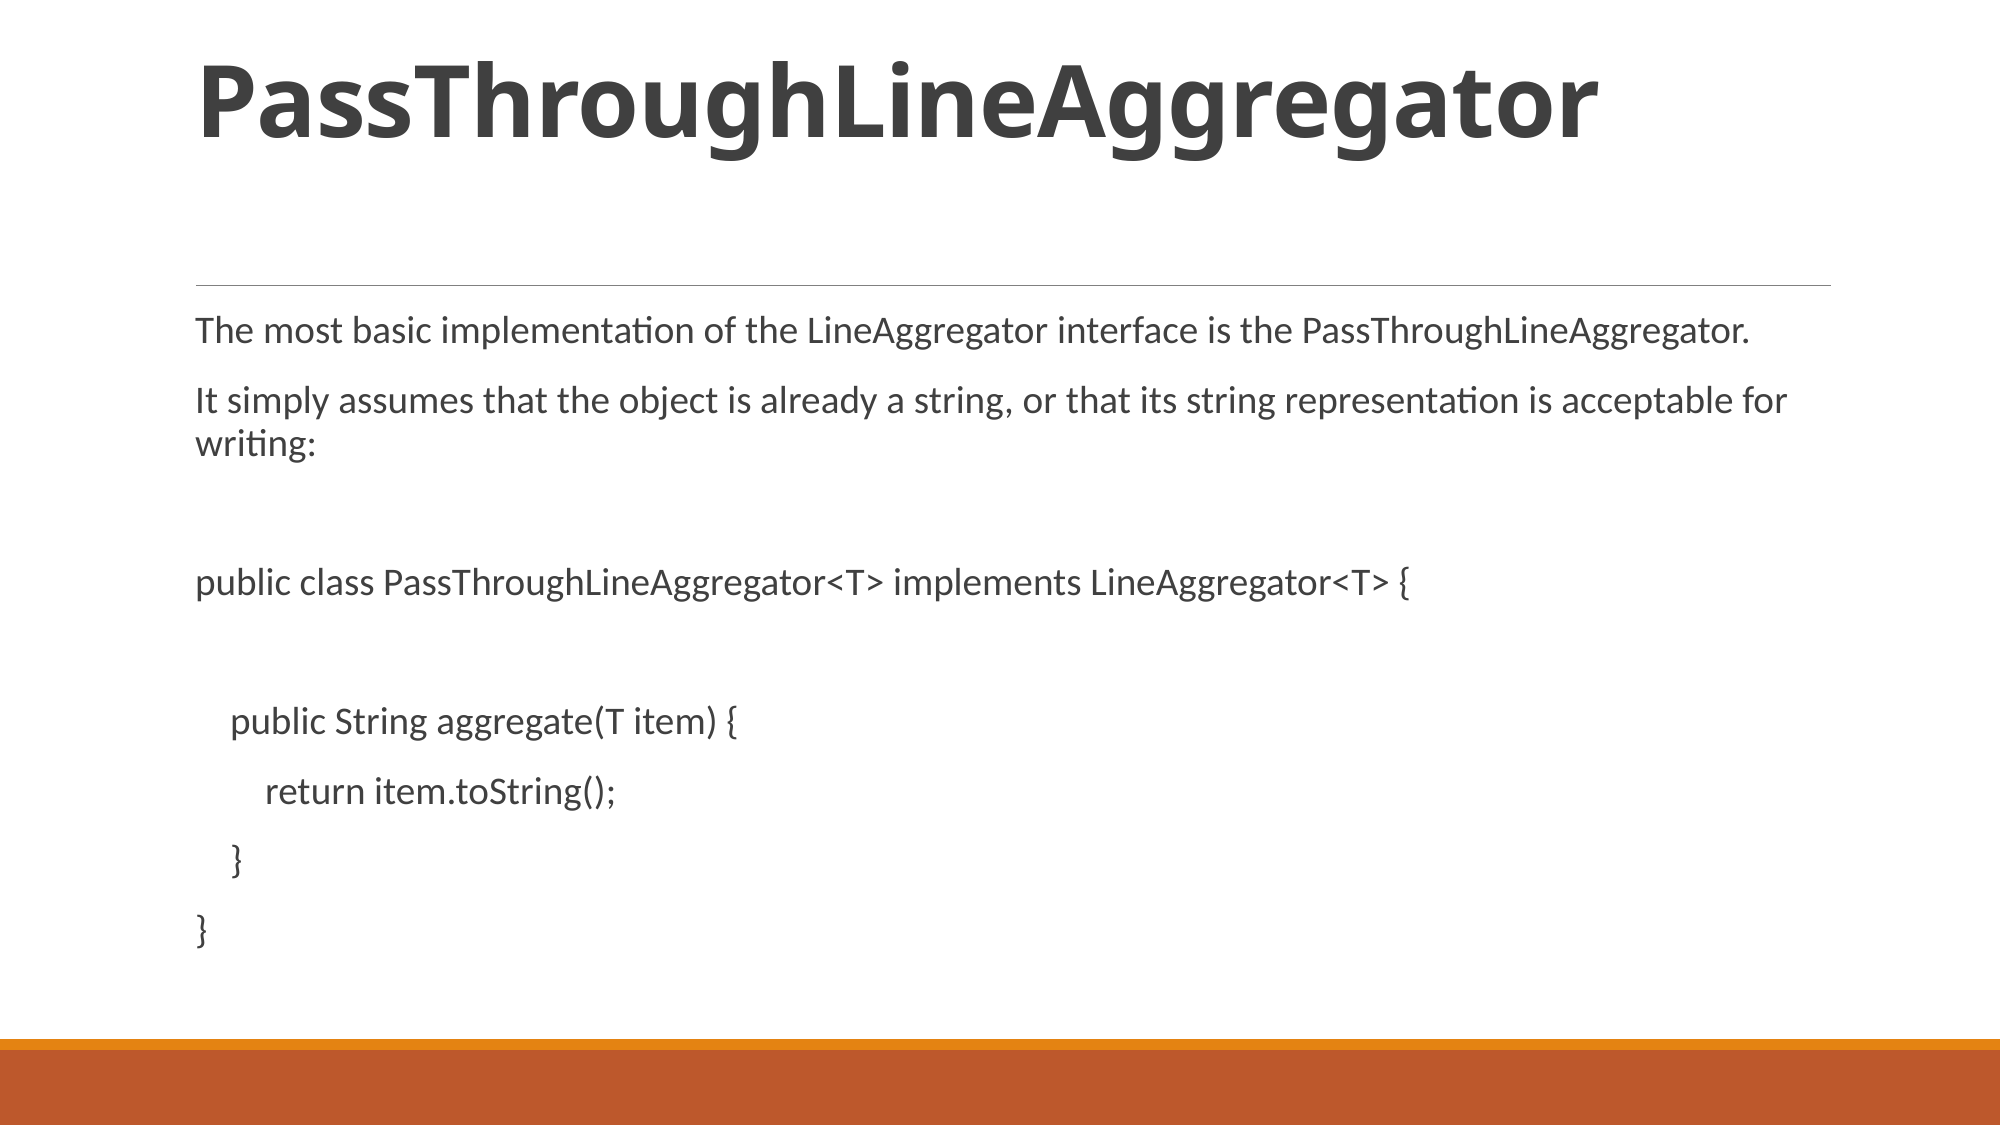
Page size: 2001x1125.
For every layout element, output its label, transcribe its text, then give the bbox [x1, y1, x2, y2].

list The most basic implementation of the LineAggregator interface is the PassThroughLineAggregator. It simply assumes that the object is already a string, or that its string representation is acceptable for writing: public class PassThroughLineAggregator<T> implements LineAggregator<T> { public String aggregate(T item) { return item.toString(); } } [180, 302, 1830, 963]
title PassThroughLineAggregator [180, 47, 1830, 285]
